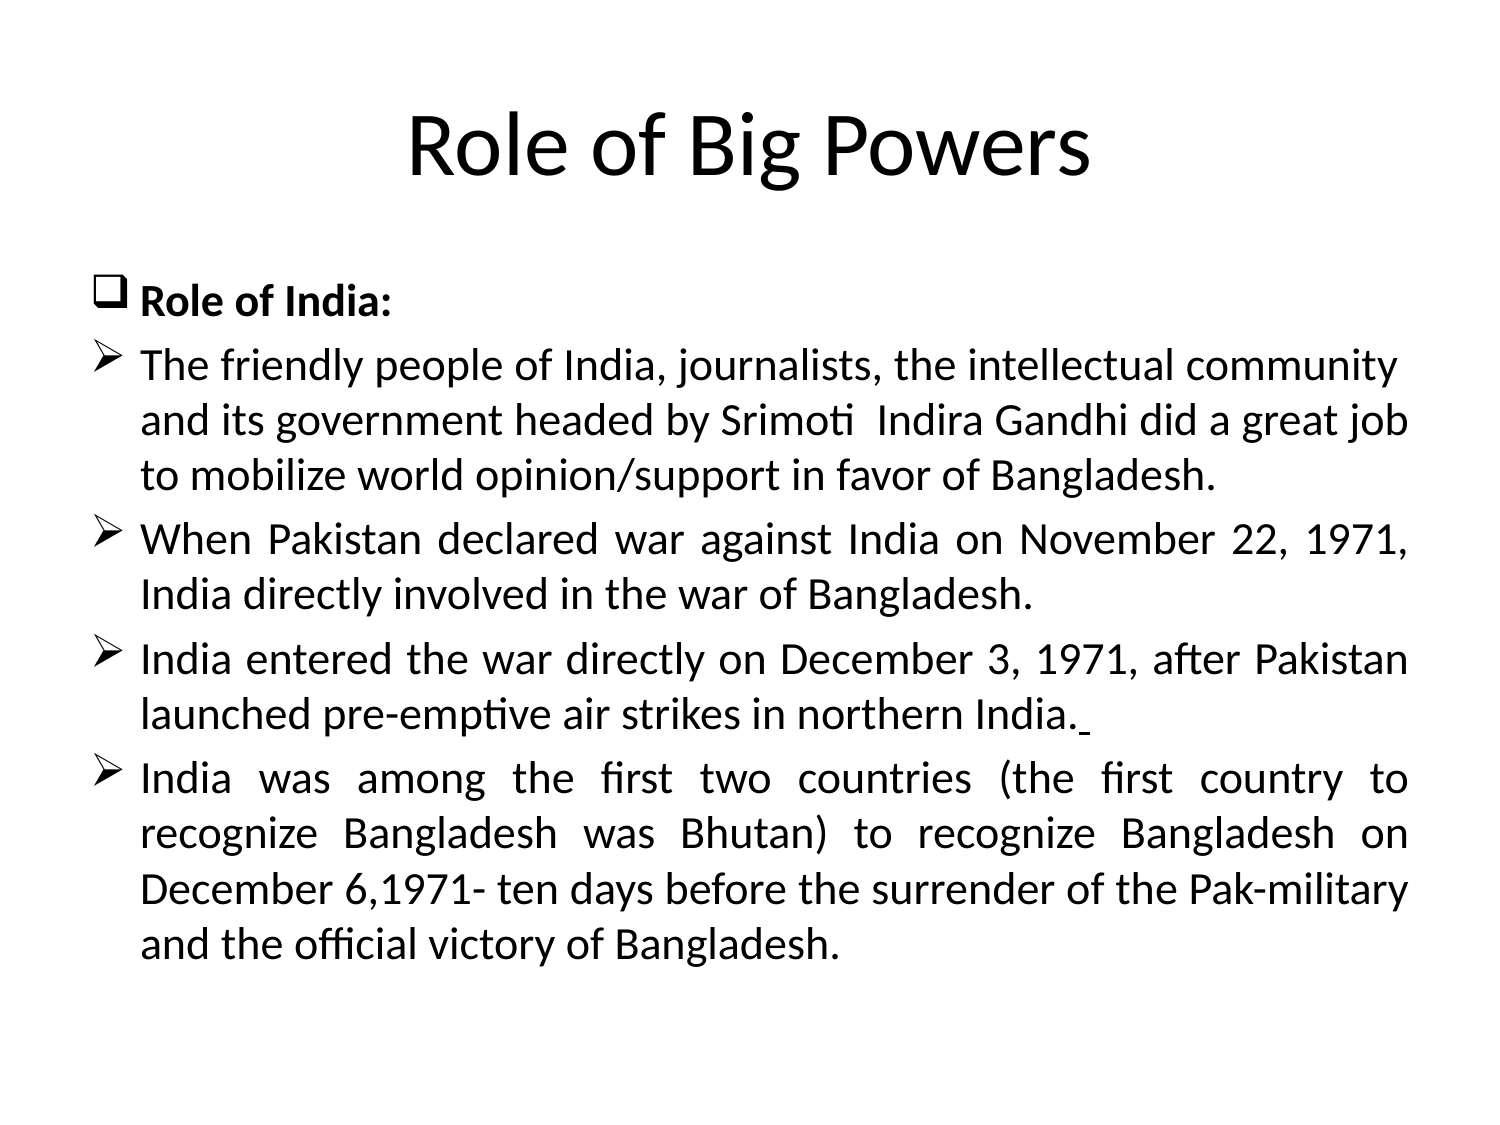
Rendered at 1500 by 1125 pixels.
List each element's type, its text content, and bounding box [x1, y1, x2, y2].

title Role of Big Powers [75, 45, 1425, 233]
list Role of India: The friendly people of India, journalists, the intellectual community and its government headed by Srimoti Indira Gandhi did a great job to mobilize world opinion/support in favor of Bangladesh. When Pakistan declared war against India on November 22, 1971, India directly involved in the war of Bangladesh. India entered the war directly on December 3, 1971, after Pakistan launched pre-emptive air strikes in northern India. India was among the first two countries (the first country to recognize Bangladesh was Bhutan) to recognize Bangladesh on December 6,1971- ten days before the surrender of the Pak-military and the official victory of Bangladesh. [75, 262, 1425, 1005]
